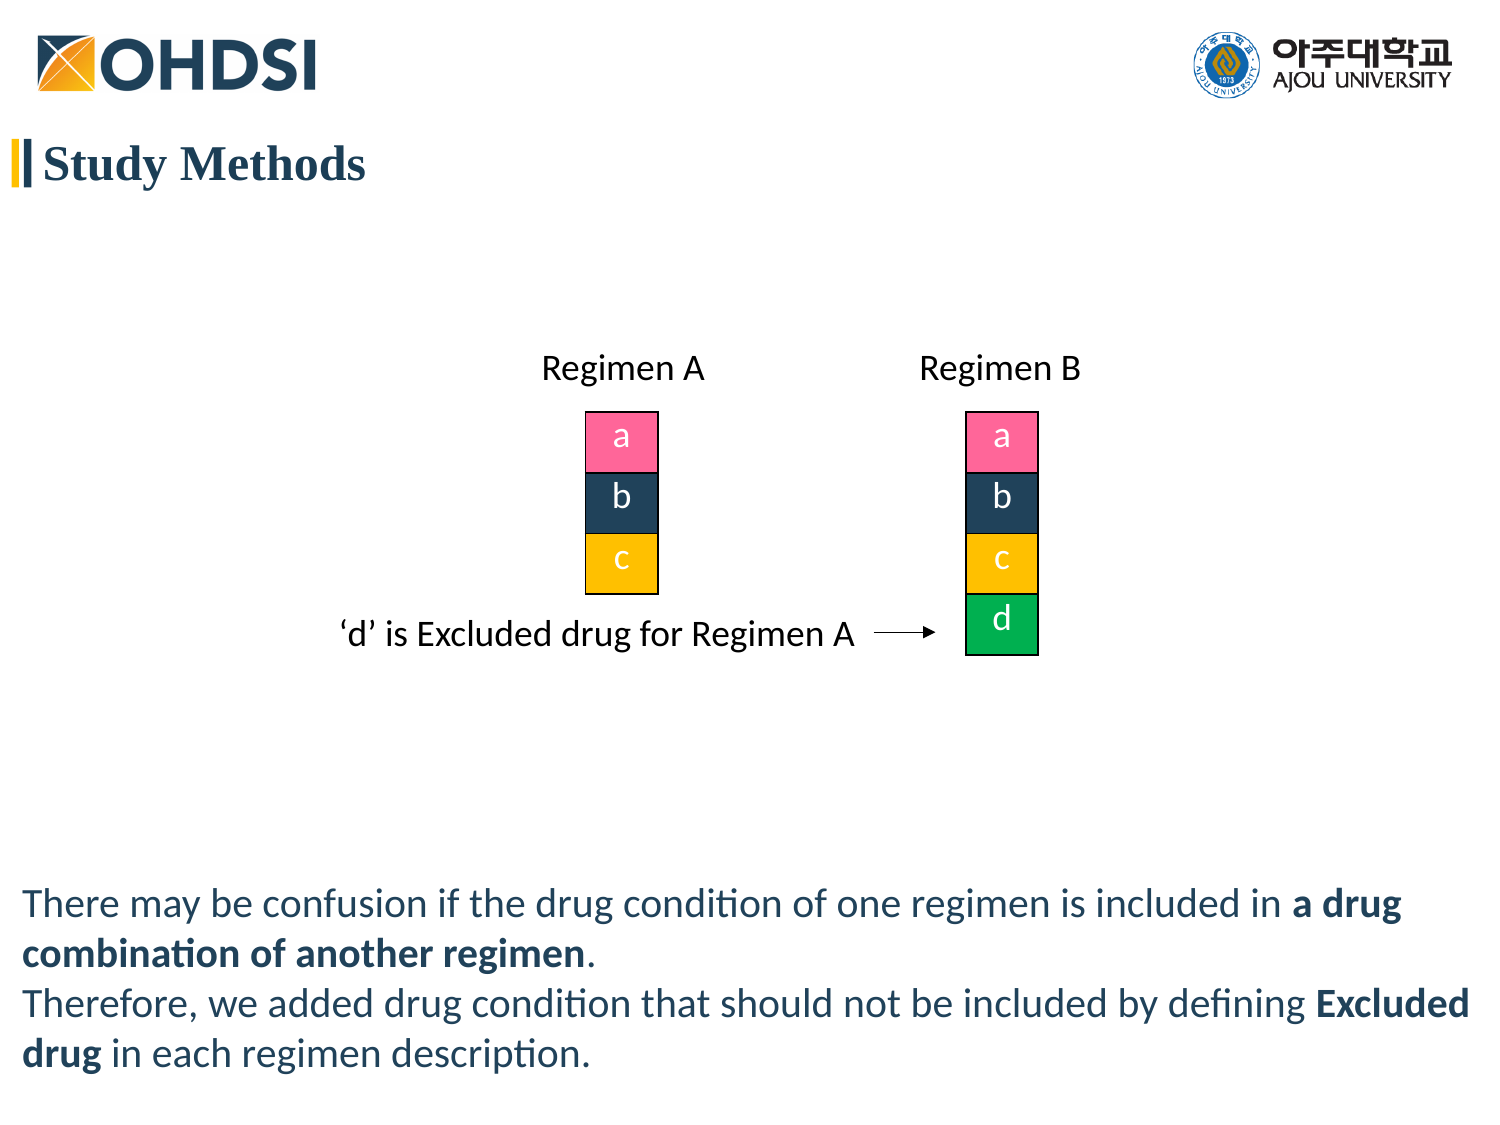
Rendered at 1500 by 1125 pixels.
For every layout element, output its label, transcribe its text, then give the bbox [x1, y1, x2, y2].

picture [36, 34, 320, 93]
text_box ‘d’ is Excluded drug for Regimen A [323, 601, 911, 662]
table_cell c [967, 534, 1037, 593]
text_box [23, 138, 32, 188]
table_cell b [586, 474, 657, 533]
text_box Study Methods [27, 122, 433, 198]
text_box [10, 138, 20, 188]
picture [1179, 18, 1500, 109]
table_cell c [586, 534, 657, 593]
table_cell d [967, 595, 1037, 654]
text_box Regimen A [526, 335, 737, 396]
table_cell b [967, 474, 1037, 533]
text_box Regimen B [904, 335, 1100, 396]
table_header a [586, 413, 657, 472]
text_box There may be confusion if the drug condition of one regimen is included in a drug combination of another regimen. Therefore, we added drug condition that should not be included by defining Excluded drug in each regimen description. [7, 868, 1493, 1084]
table_header a [967, 413, 1037, 472]
